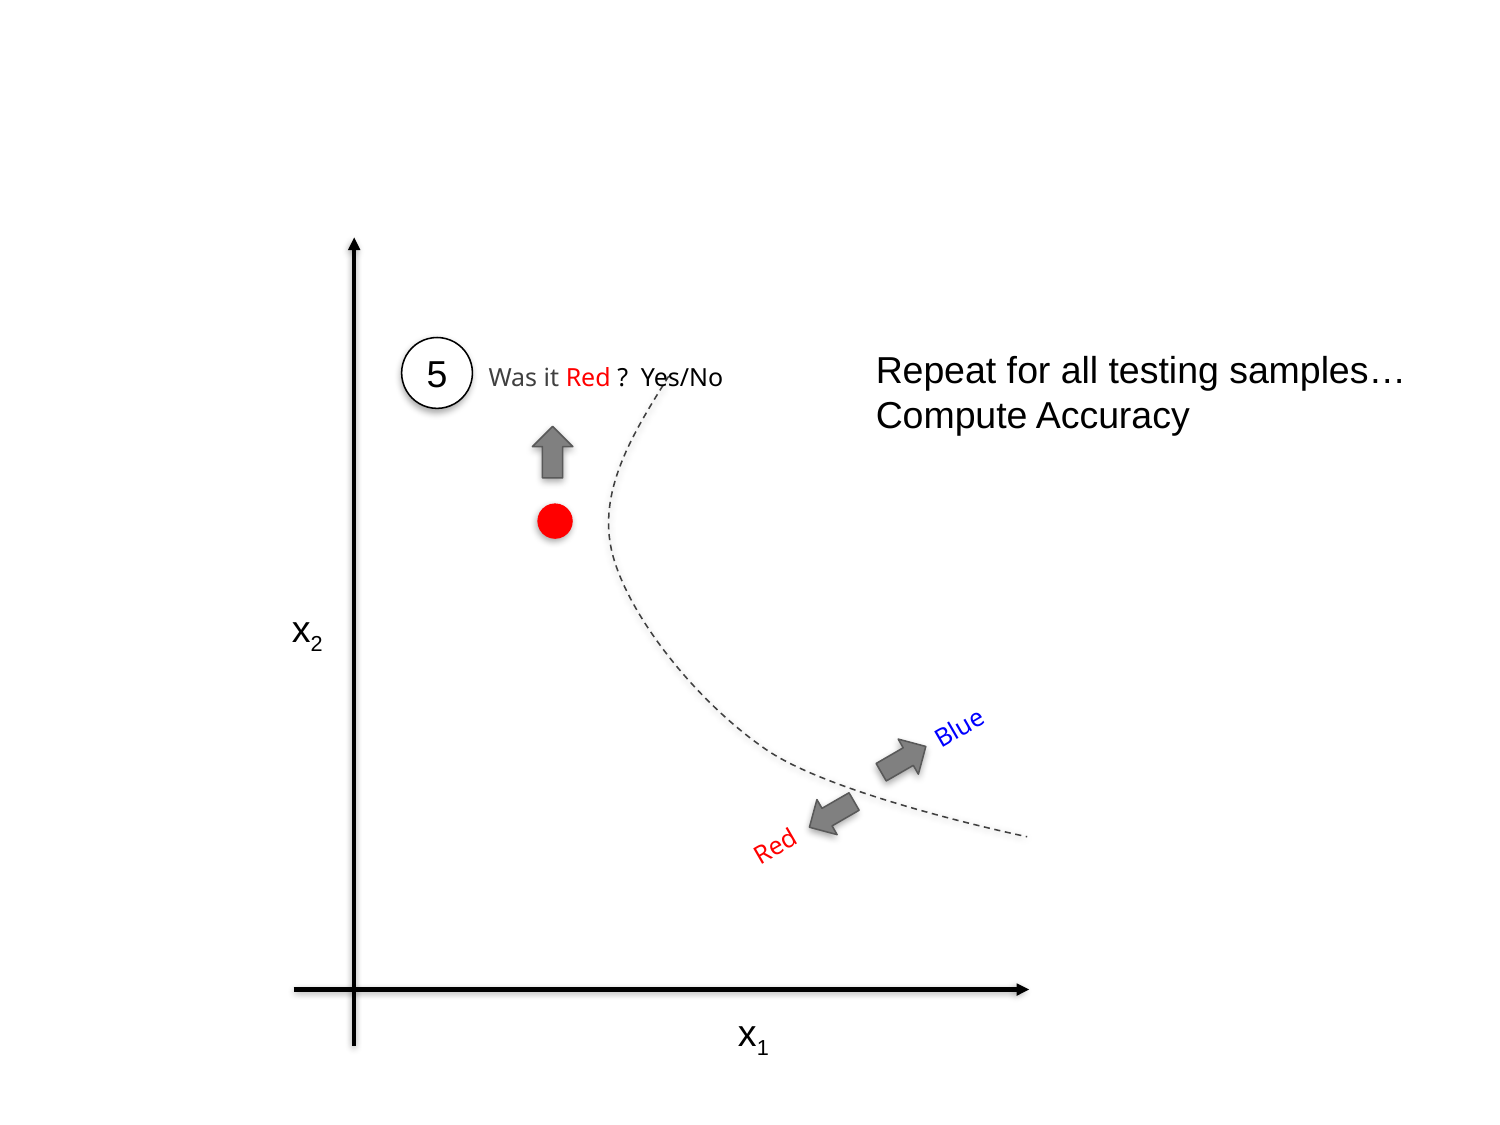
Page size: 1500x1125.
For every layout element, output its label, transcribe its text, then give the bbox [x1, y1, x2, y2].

text_box Red [731, 807, 818, 884]
text_box [607, 399, 1028, 838]
text_box [808, 792, 860, 836]
text_box x1 [723, 1001, 784, 1068]
text_box Was it Red ? Yes/No [473, 353, 739, 399]
text_box [536, 502, 574, 540]
text_box 5 [400, 336, 474, 410]
text_box Repeat for all testing samples… Compute Accuracy [861, 339, 1422, 444]
text_box Blue [911, 686, 1006, 767]
text_box [875, 738, 925, 782]
text_box [531, 425, 574, 479]
text_box x2 [277, 597, 341, 664]
